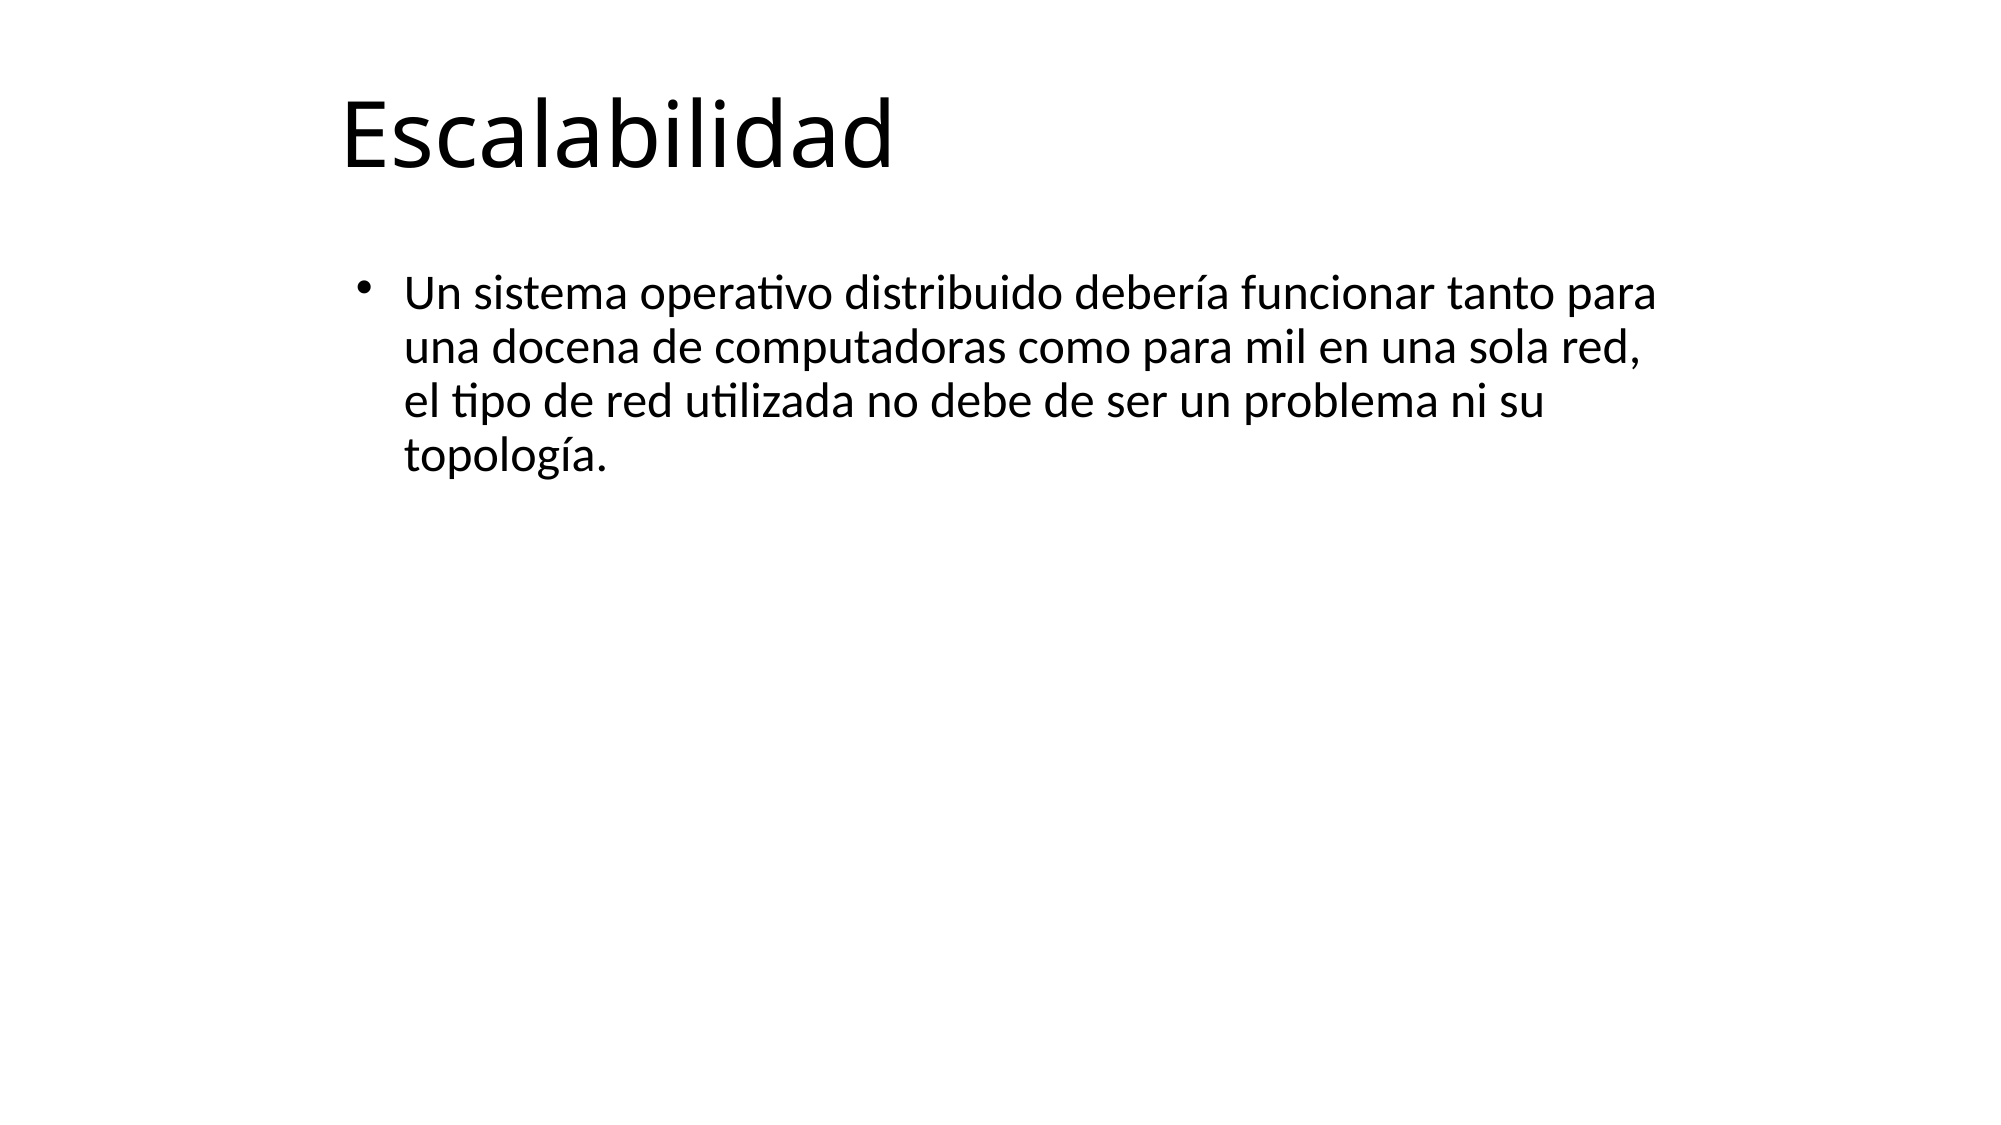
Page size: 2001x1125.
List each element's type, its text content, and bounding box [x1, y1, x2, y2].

title Escalabilidad [324, 44, 1675, 233]
list Un sistema operativo distribuido debería funcionar tanto para una docena de computadoras como para mil en una sola red, el tipo de red utilizada no debe de ser un problema ni su topología. [324, 263, 1675, 916]
